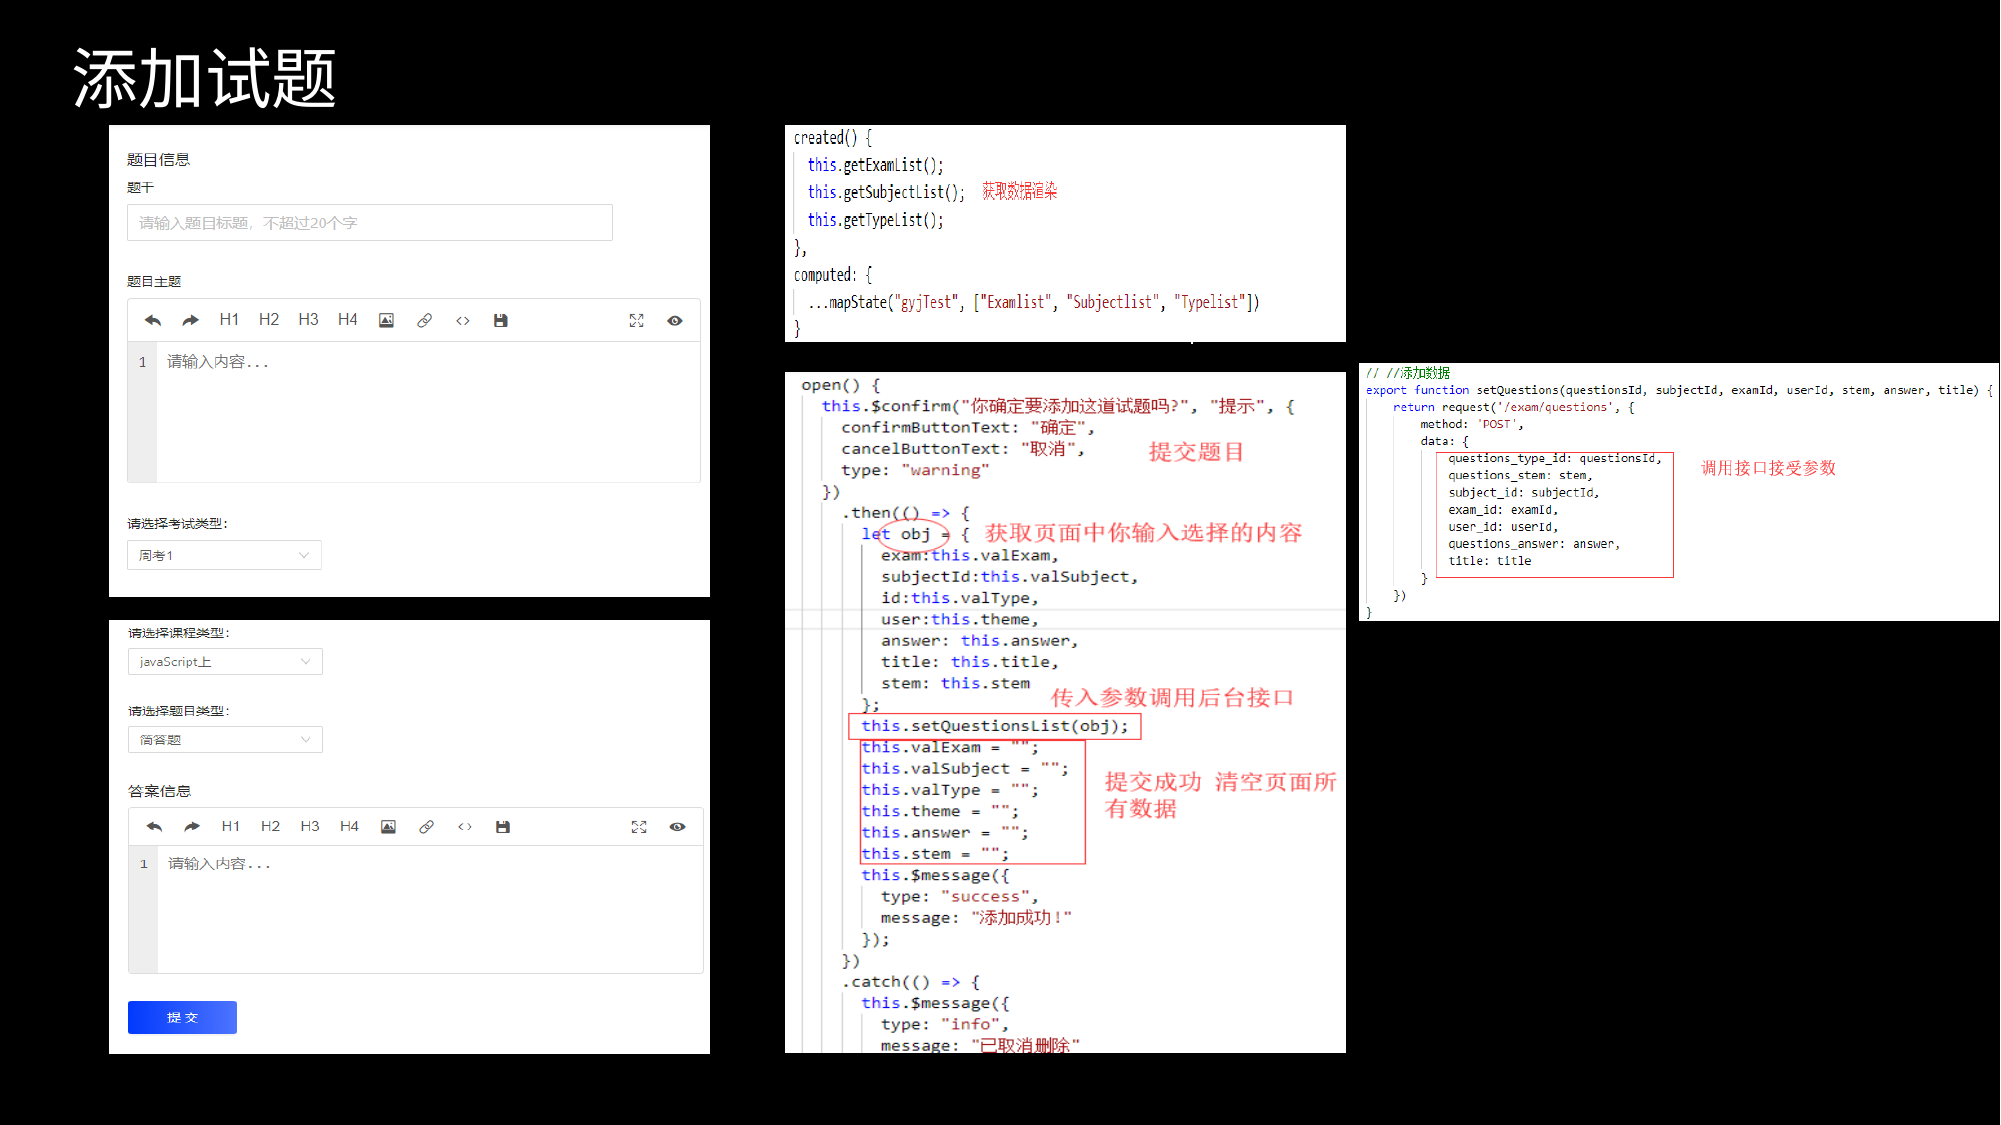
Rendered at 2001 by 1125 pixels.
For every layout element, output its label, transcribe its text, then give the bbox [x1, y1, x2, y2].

picture [108, 620, 710, 1054]
picture [108, 125, 710, 597]
picture [785, 372, 1346, 1054]
picture [785, 125, 1346, 342]
list 添加试题 [56, 29, 891, 126]
picture [1359, 363, 1999, 621]
